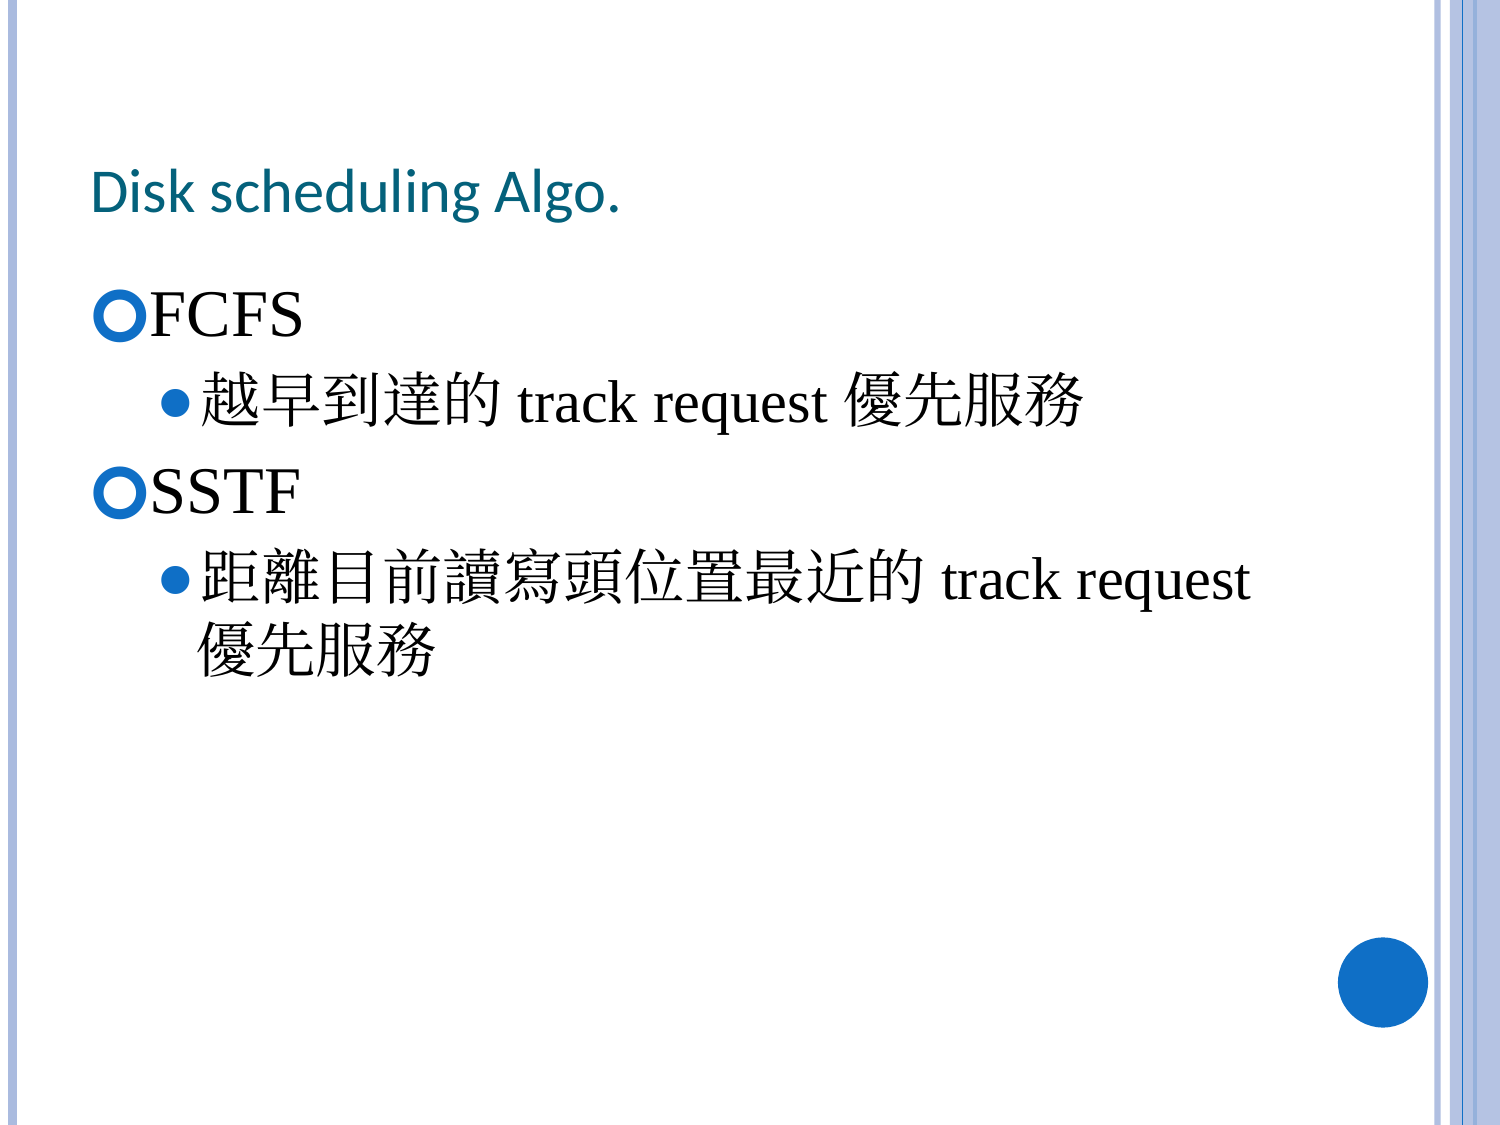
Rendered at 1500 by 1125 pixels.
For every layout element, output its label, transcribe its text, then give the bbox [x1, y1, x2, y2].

title Disk scheduling Algo. [75, 45, 1300, 233]
list FCFS 越早到達的track request優先服務 SSTF 距離目前讀寫頭位置最近的track request優先服務 [75, 262, 1300, 1062]
